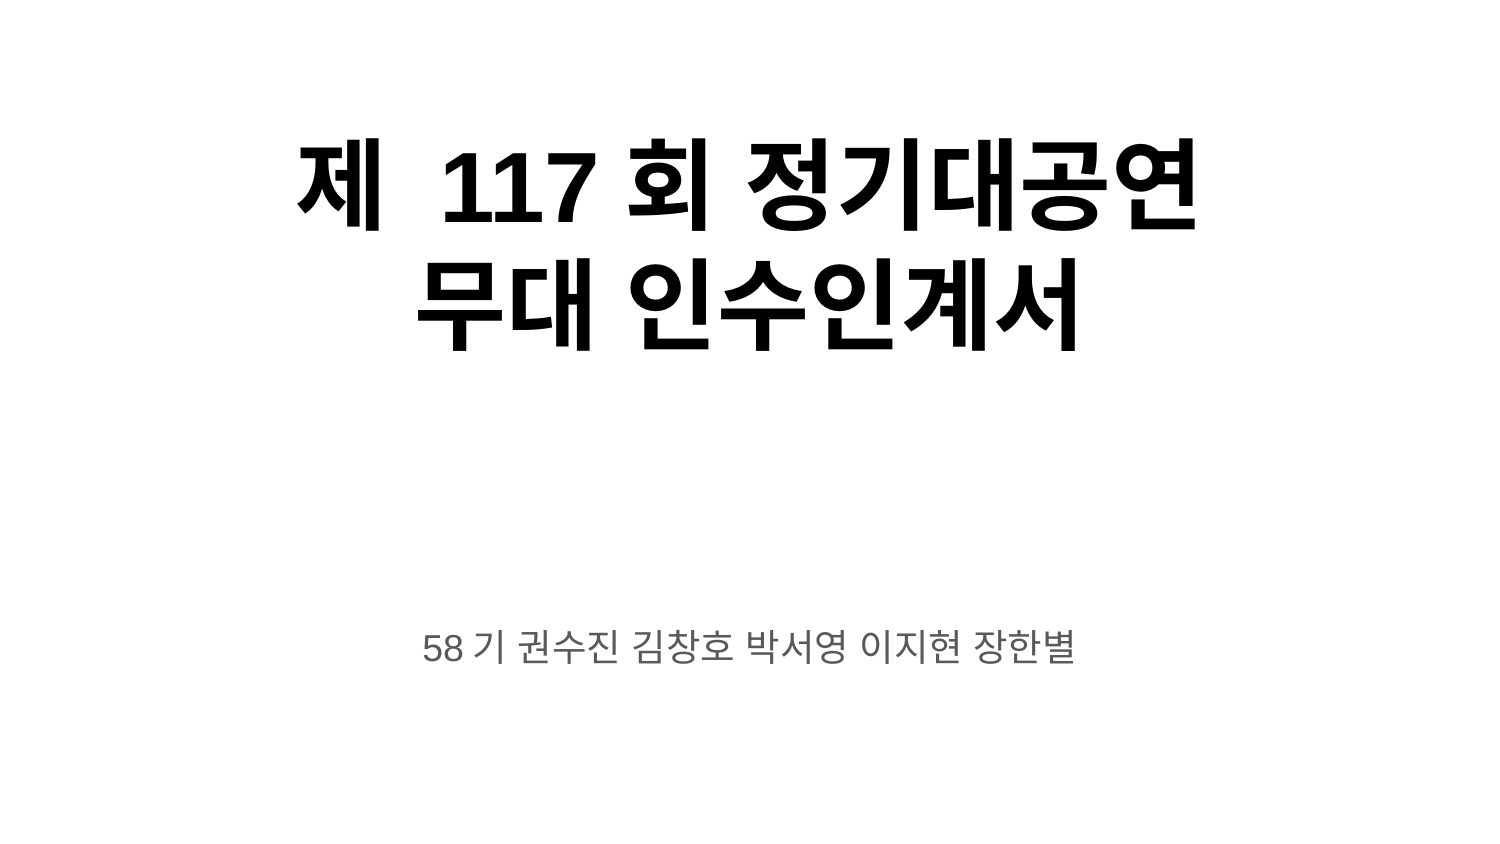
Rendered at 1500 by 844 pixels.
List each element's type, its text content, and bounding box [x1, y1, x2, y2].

subtitle 58기 권수진 김창호 박서영 이지현 장한별 [51, 609, 1449, 740]
title 제 117회 정기대공연 무대 인수인계서 [51, 40, 1449, 378]
